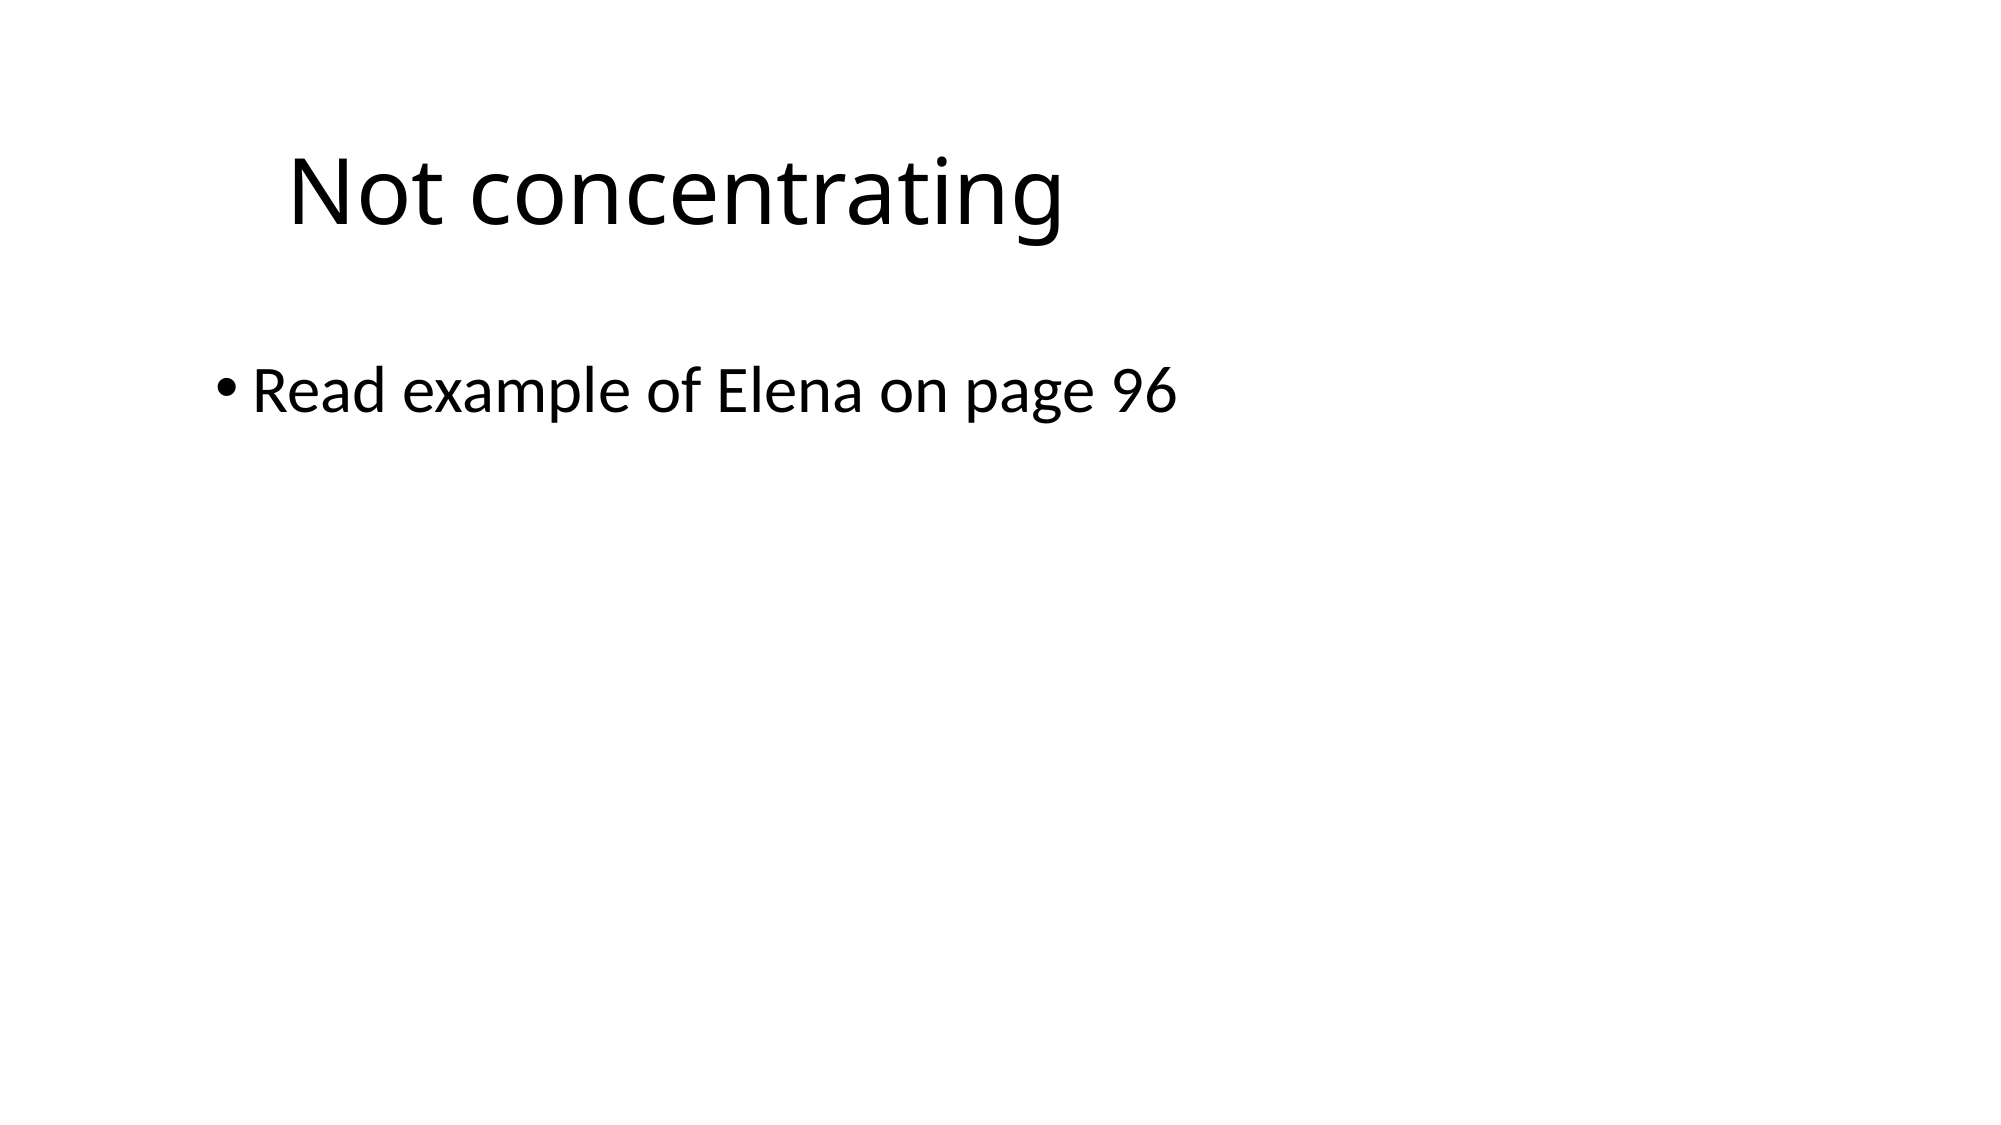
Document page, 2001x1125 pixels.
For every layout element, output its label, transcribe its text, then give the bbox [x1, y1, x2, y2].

list Read example of Elena on page 96 [200, 347, 1980, 1072]
title Not concentrating [271, 89, 1969, 300]
